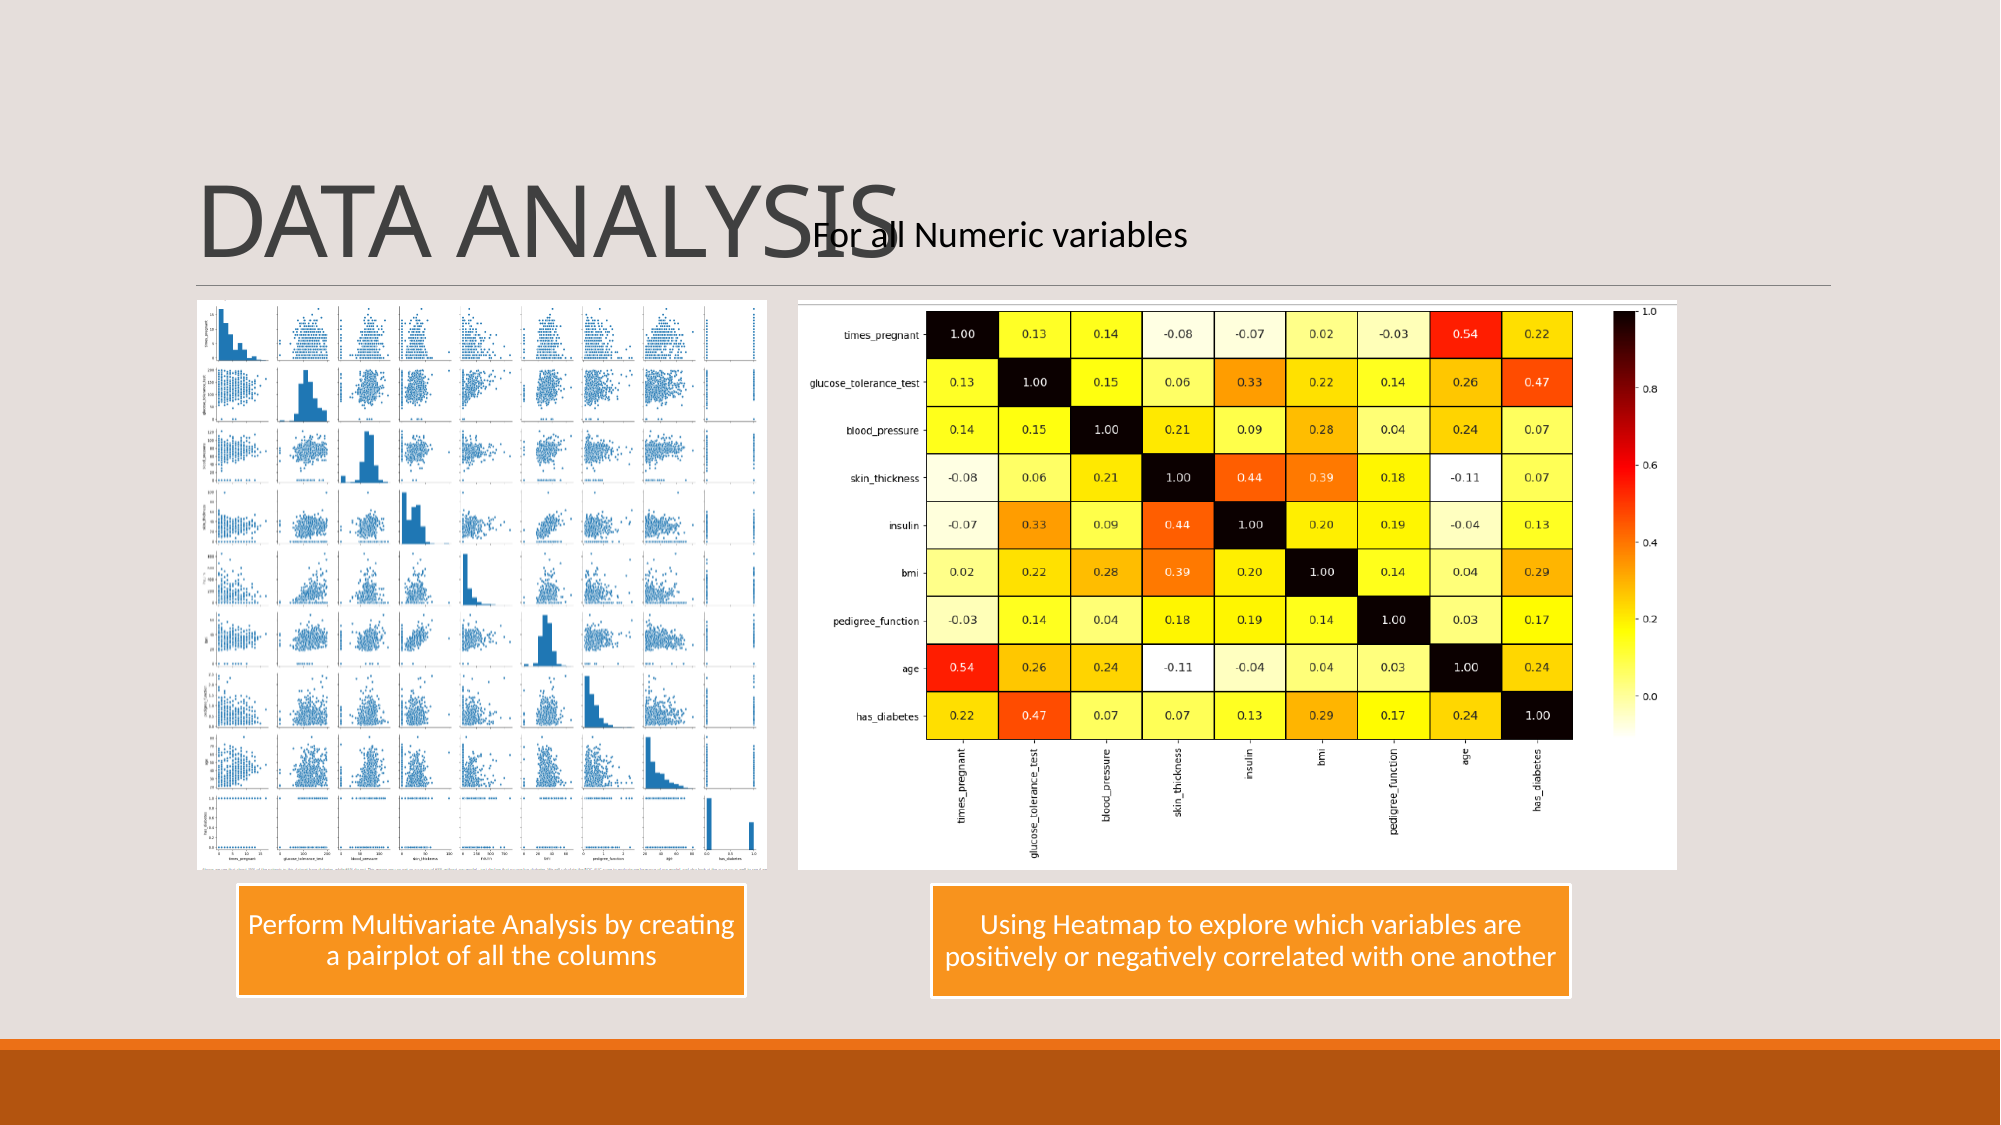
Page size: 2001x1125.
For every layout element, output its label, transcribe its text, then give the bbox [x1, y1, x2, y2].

picture [797, 299, 1677, 870]
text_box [870, 883, 1572, 999]
picture [196, 299, 768, 870]
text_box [179, 883, 820, 998]
title DATA ANALYSIS [180, 47, 1830, 285]
text_box For all Numeric variables [797, 202, 1306, 263]
